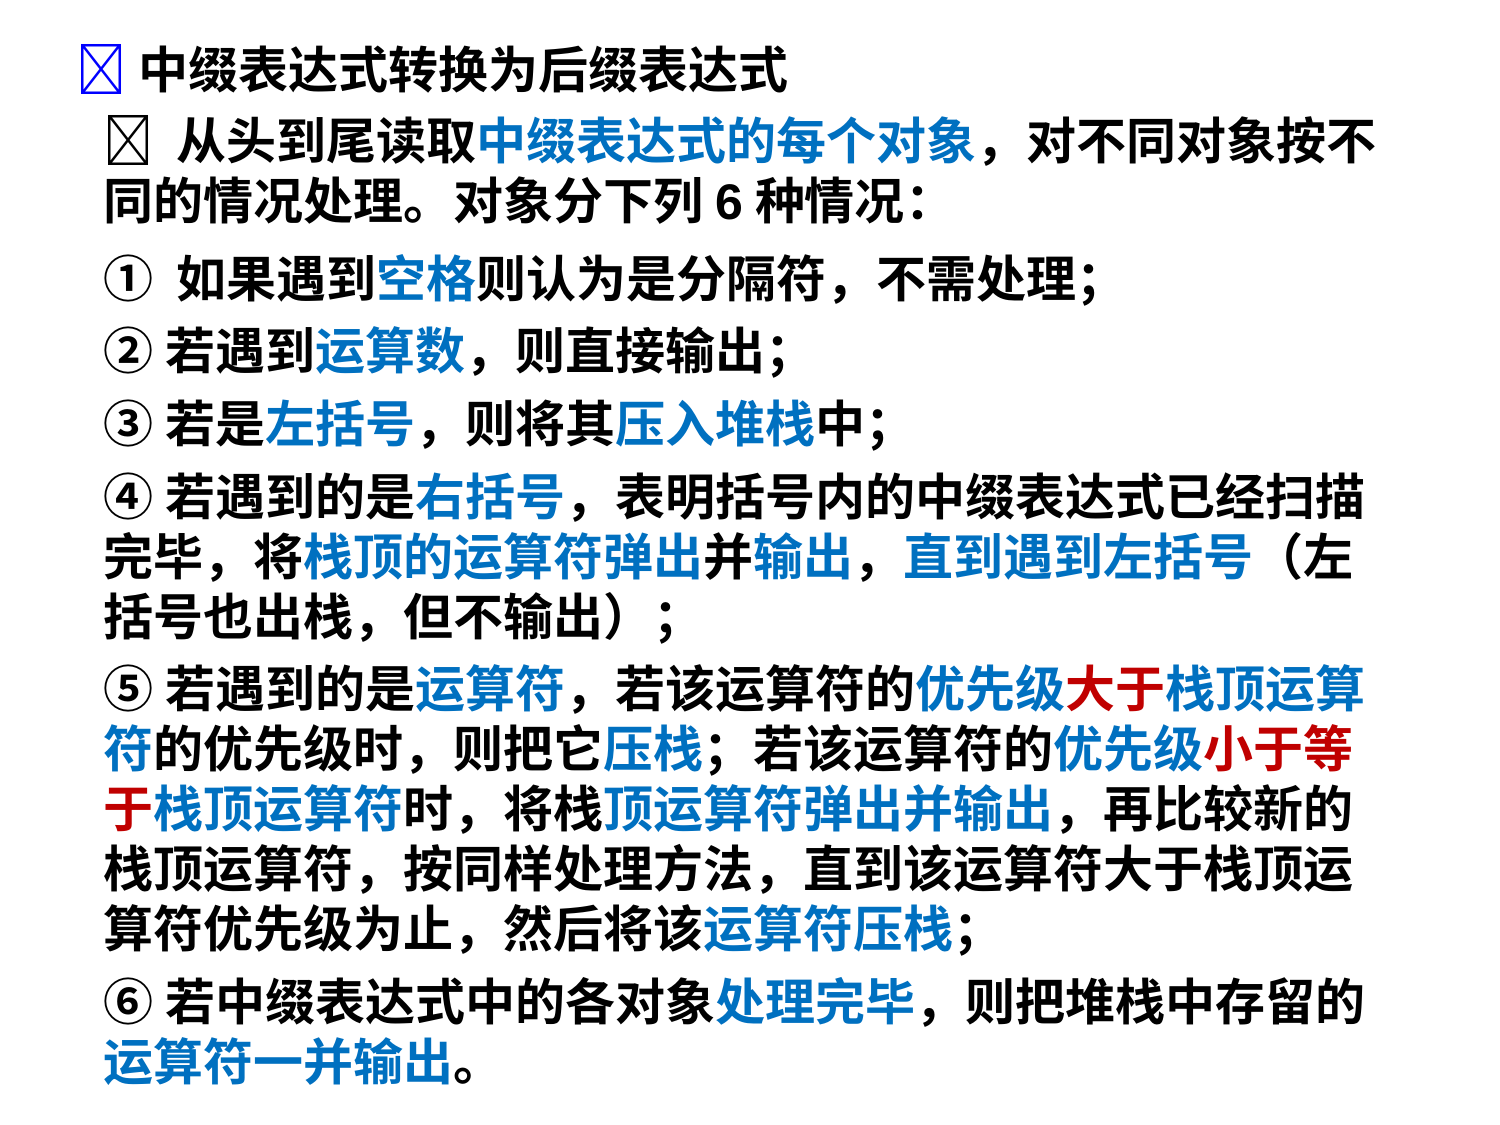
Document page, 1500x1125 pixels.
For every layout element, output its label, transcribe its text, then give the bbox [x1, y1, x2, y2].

text_box 中缀表达式转换为后缀表达式 [61, 30, 804, 106]
text_box  从头到尾读取中缀表达式的每个对象，对不同对象按不同的情况处理。对象分下列6种情况： [88, 101, 1425, 237]
text_box ① 如果遇到空格则认为是分隔符，不需处理； ②若遇到运算数，则直接输出； ③若是左括号，则将其压入堆栈中； ④若遇到的是右括号，表明括号内的中缀表达式已经扫描完毕，将栈顶的运算符弹出并输出，直到遇到左括号（左括号也出栈，但不输出）； ⑤若遇到的是运算符，若该运算符的优先级大于栈顶运算符的优先级时，则把它压栈；若该运算符的优先级小于等于栈顶运算符时，将栈顶运算符弹出并输出，再比较新的栈顶运算符，按同样处理方法，直到该运算符大于栈顶运算符优先级为止，然后将该运算符压栈； ⑥若中缀表达式中的各对象处理完毕，则把堆栈中存留的运算符一并输出。 [88, 240, 1412, 1098]
